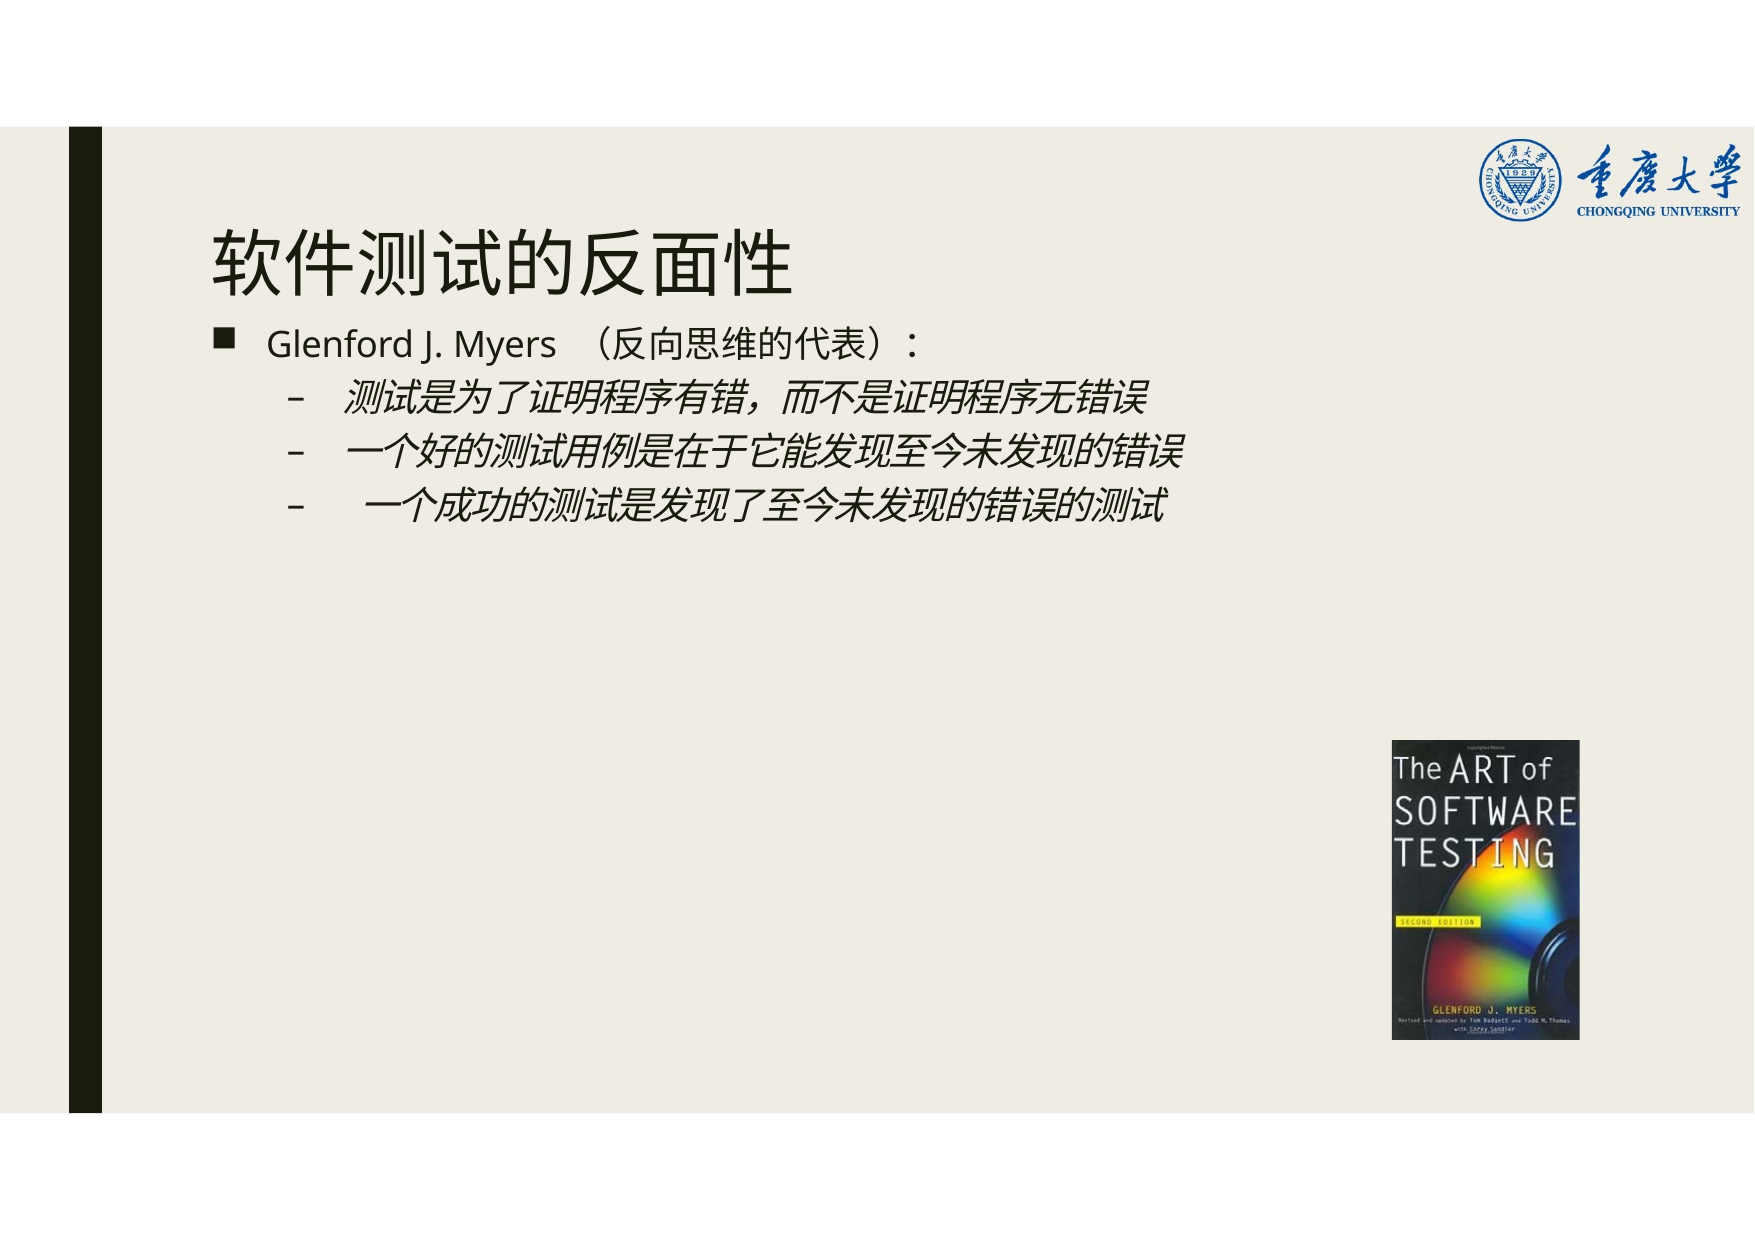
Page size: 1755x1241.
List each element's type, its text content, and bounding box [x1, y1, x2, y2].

text_box Glenford J. Myers （反向思维的代表）： 测试是为了证明程序有错，而不是证明程序无错误 一个好的测试用例是在于它能发现至今未发现的错误 一个成功的测试是发现了至今未发现的错误的测试 [208, 310, 1184, 527]
text_box [1391, 740, 1580, 1040]
title 软件测试的反面性 [208, 215, 798, 310]
picture [1478, 137, 1741, 222]
